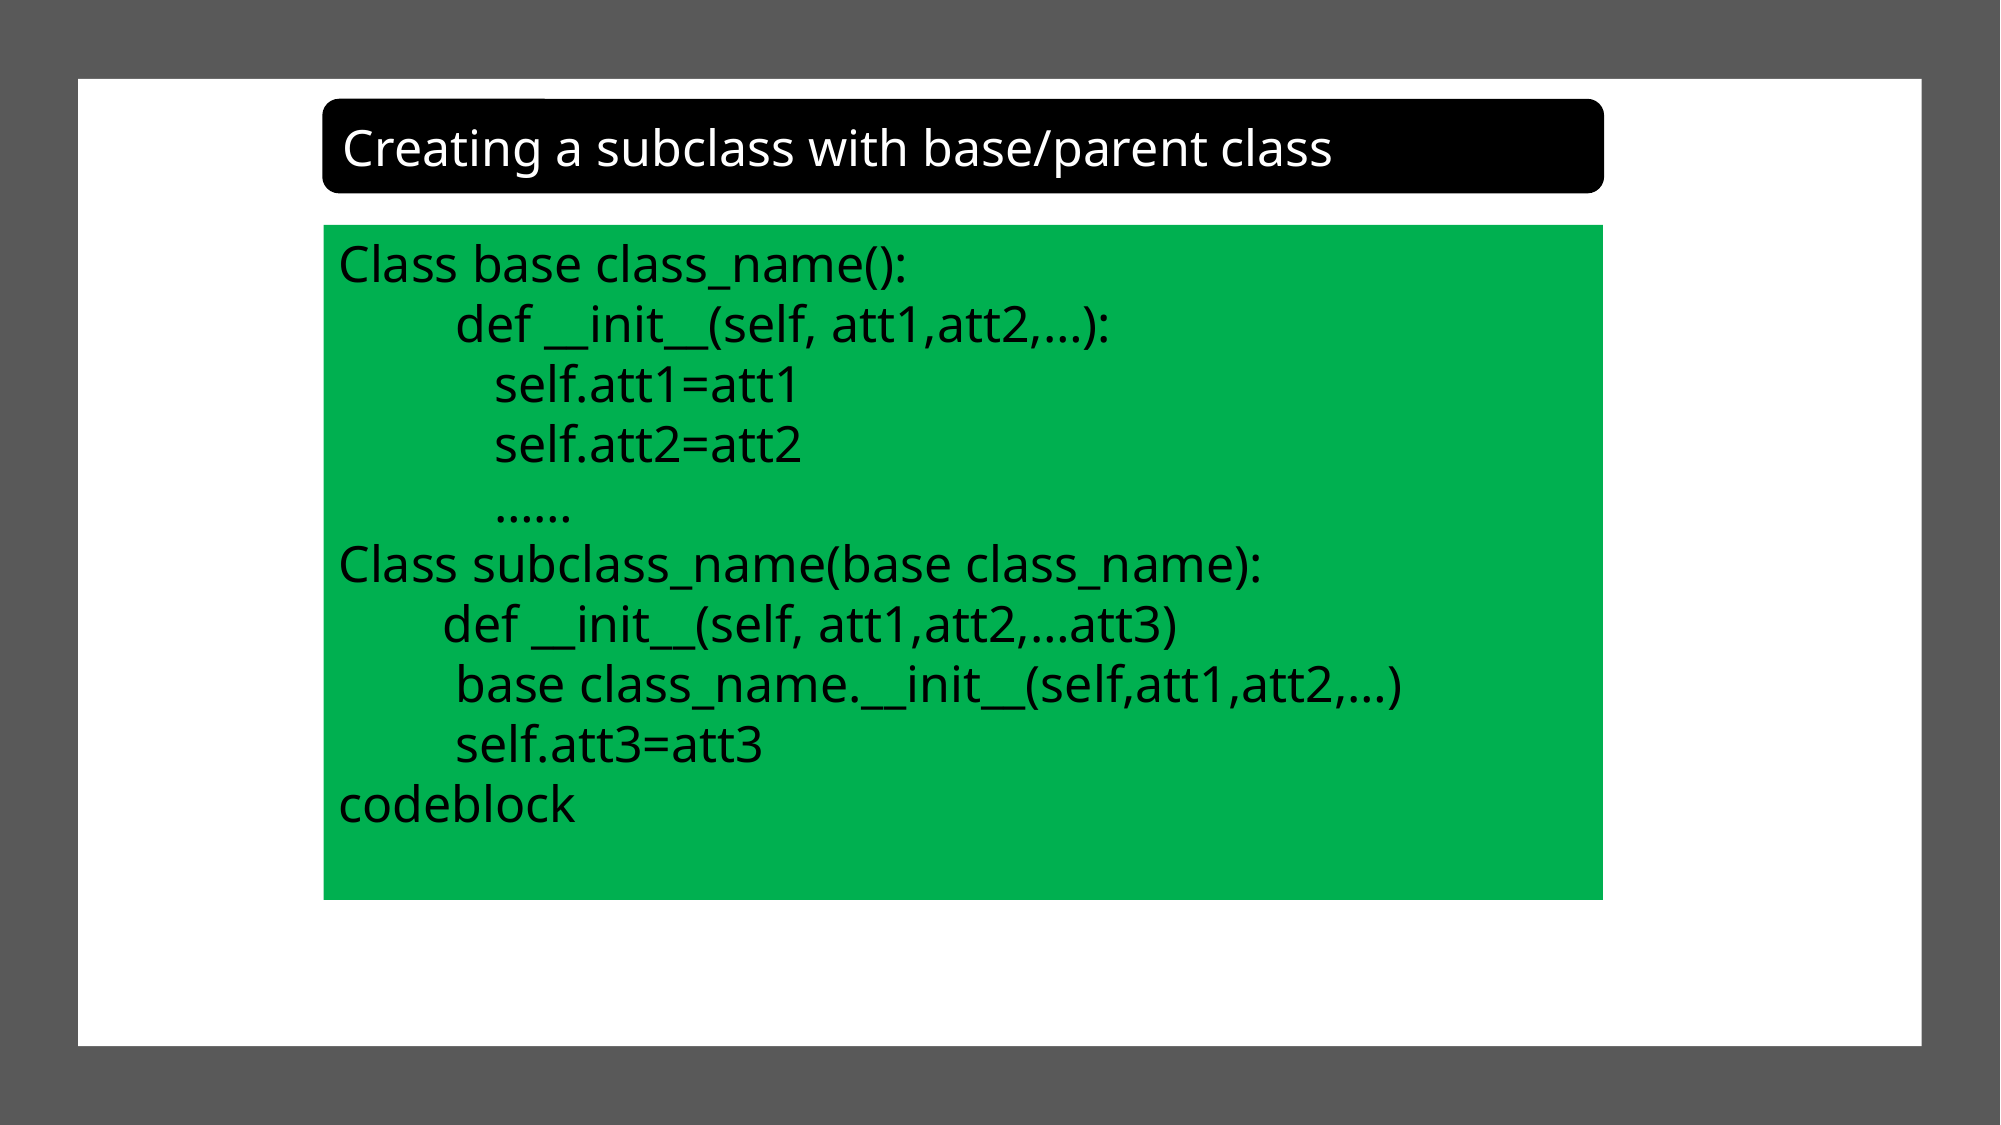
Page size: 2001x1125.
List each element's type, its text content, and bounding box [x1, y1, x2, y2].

text_box Creating a subclass with base/parent class [322, 98, 1605, 194]
text_box [77, 77, 1923, 1048]
text_box [0, 0, 2000, 1125]
text_box Class base class_name(): def __init__(self, att1,att2,…): self.att1=att1 self.att2=att2 …… Class subclass_name(base class_name): def __init__(self, att1,att2,…att3) base class_name.__init__(self,att1,att2,…) self.att3=att3 codeblock [323, 224, 1603, 900]
